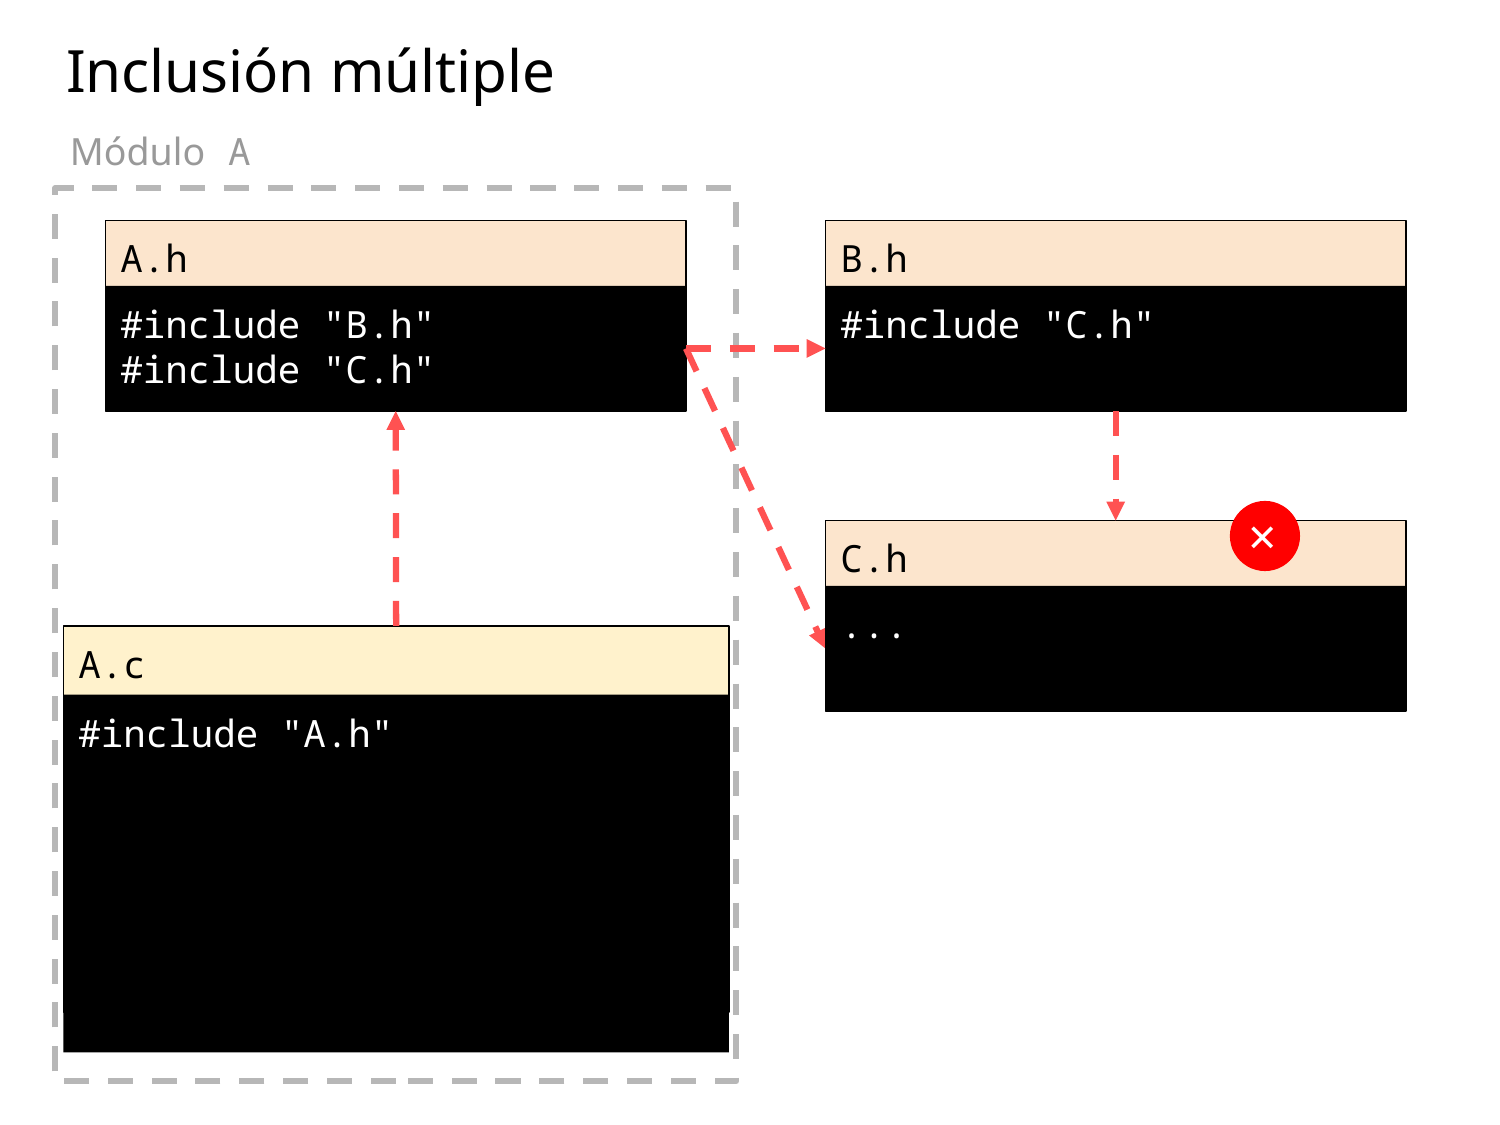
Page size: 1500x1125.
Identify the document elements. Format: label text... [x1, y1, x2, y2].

text_box A.c [63, 625, 729, 694]
text_box [55, 188, 737, 1082]
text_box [685, 353, 826, 649]
title Inclusión múltiple [51, 18, 1449, 145]
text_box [1229, 500, 1301, 572]
text_box #include "A.h" [63, 694, 729, 1053]
text_box #include "C.h" [825, 285, 1406, 412]
text_box A.h [105, 220, 686, 285]
text_box #include "B.h" #include "C.h" [105, 285, 686, 412]
text_box B.h [825, 220, 1406, 285]
text_box Módulo A [55, 121, 713, 189]
text_box C.h [830, 520, 1406, 585]
text_box ... [825, 585, 1406, 712]
